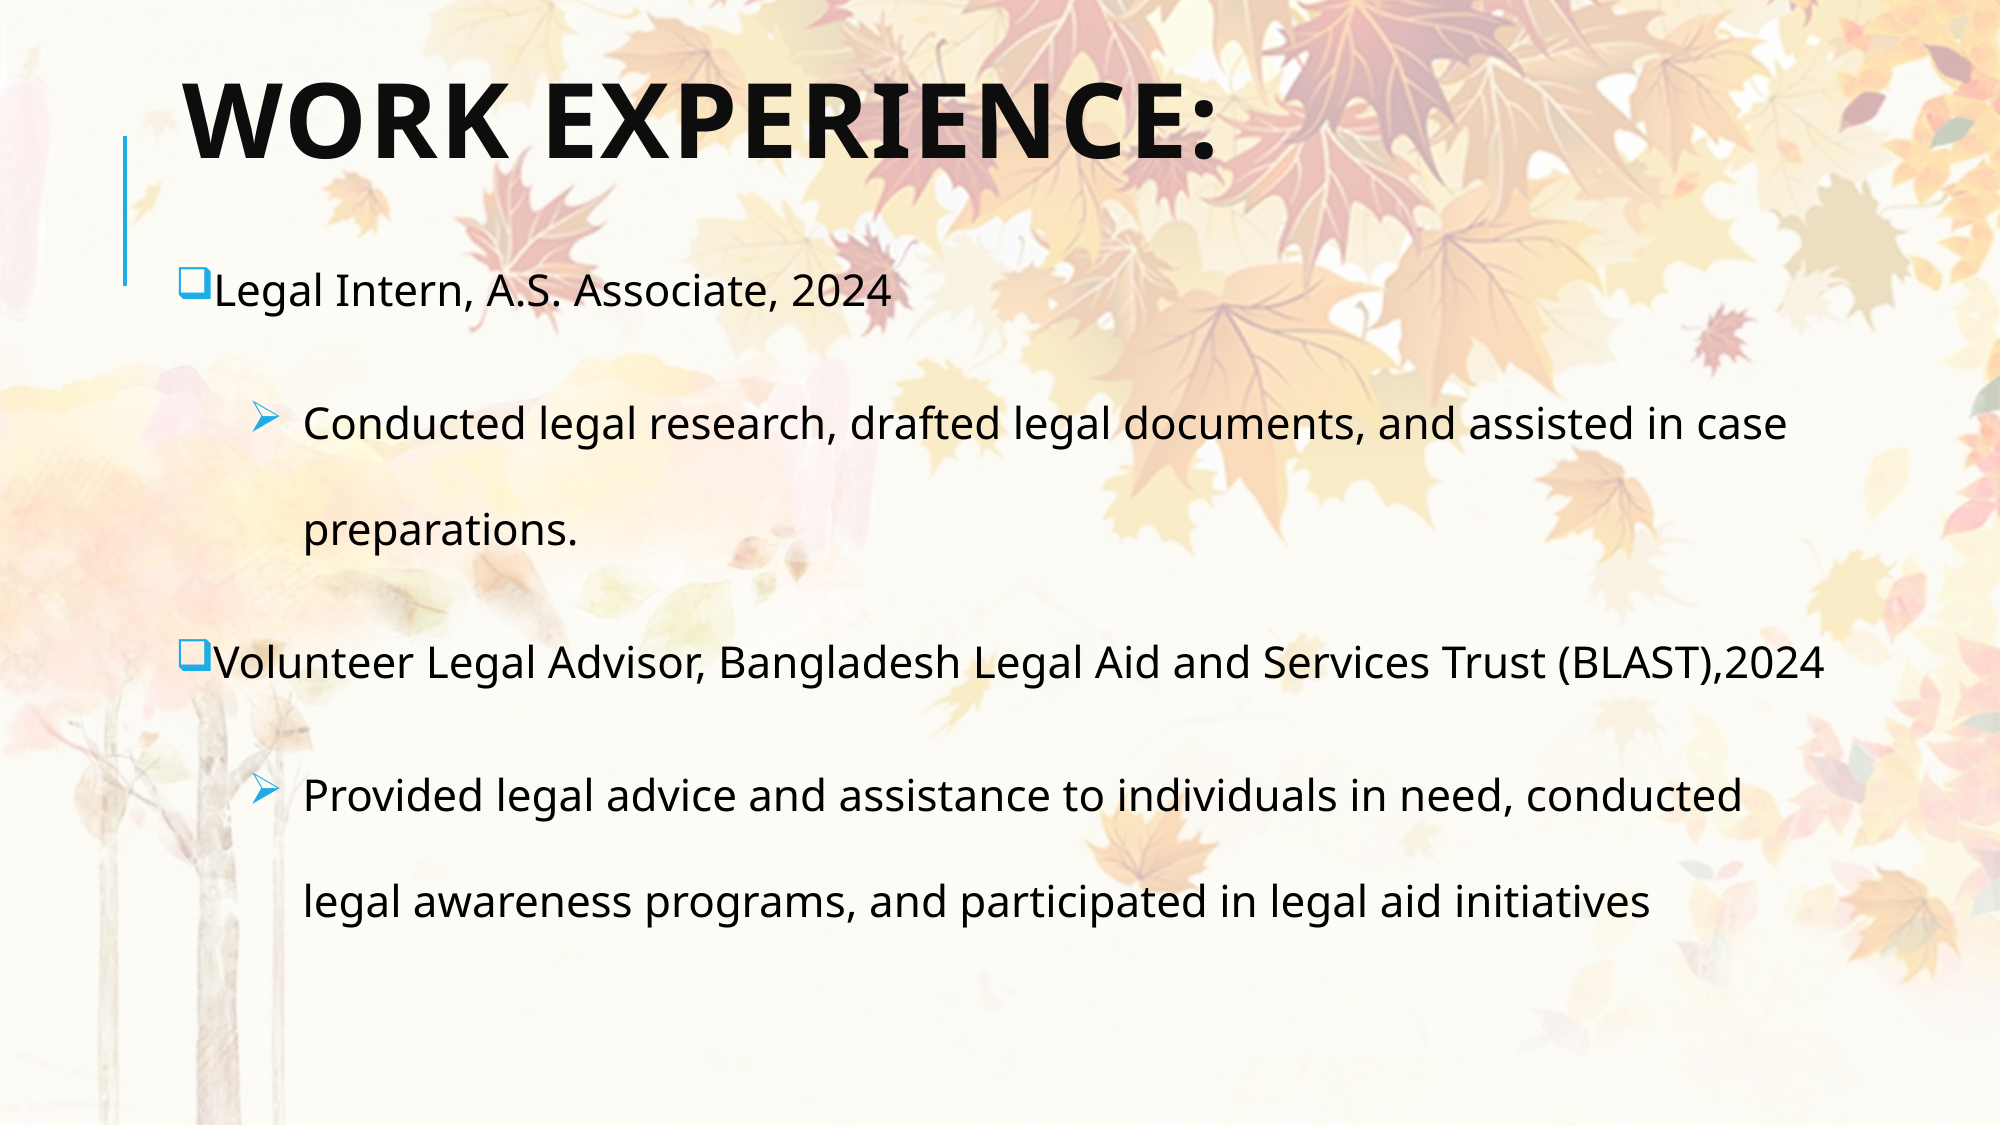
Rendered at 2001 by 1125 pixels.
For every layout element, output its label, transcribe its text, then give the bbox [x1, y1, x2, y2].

title Work Experience: [168, 55, 1763, 202]
list Legal Intern, A.S. Associate, 2024 Conducted legal research, drafted legal documents, and assisted in case preparations. Volunteer Legal Advisor, Bangladesh Legal Aid and Services Trust (BLAST),2024 Provided legal advice and assistance to individuals in need, conducted legal awareness programs, and participated in legal aid initiatives [168, 202, 1848, 1019]
